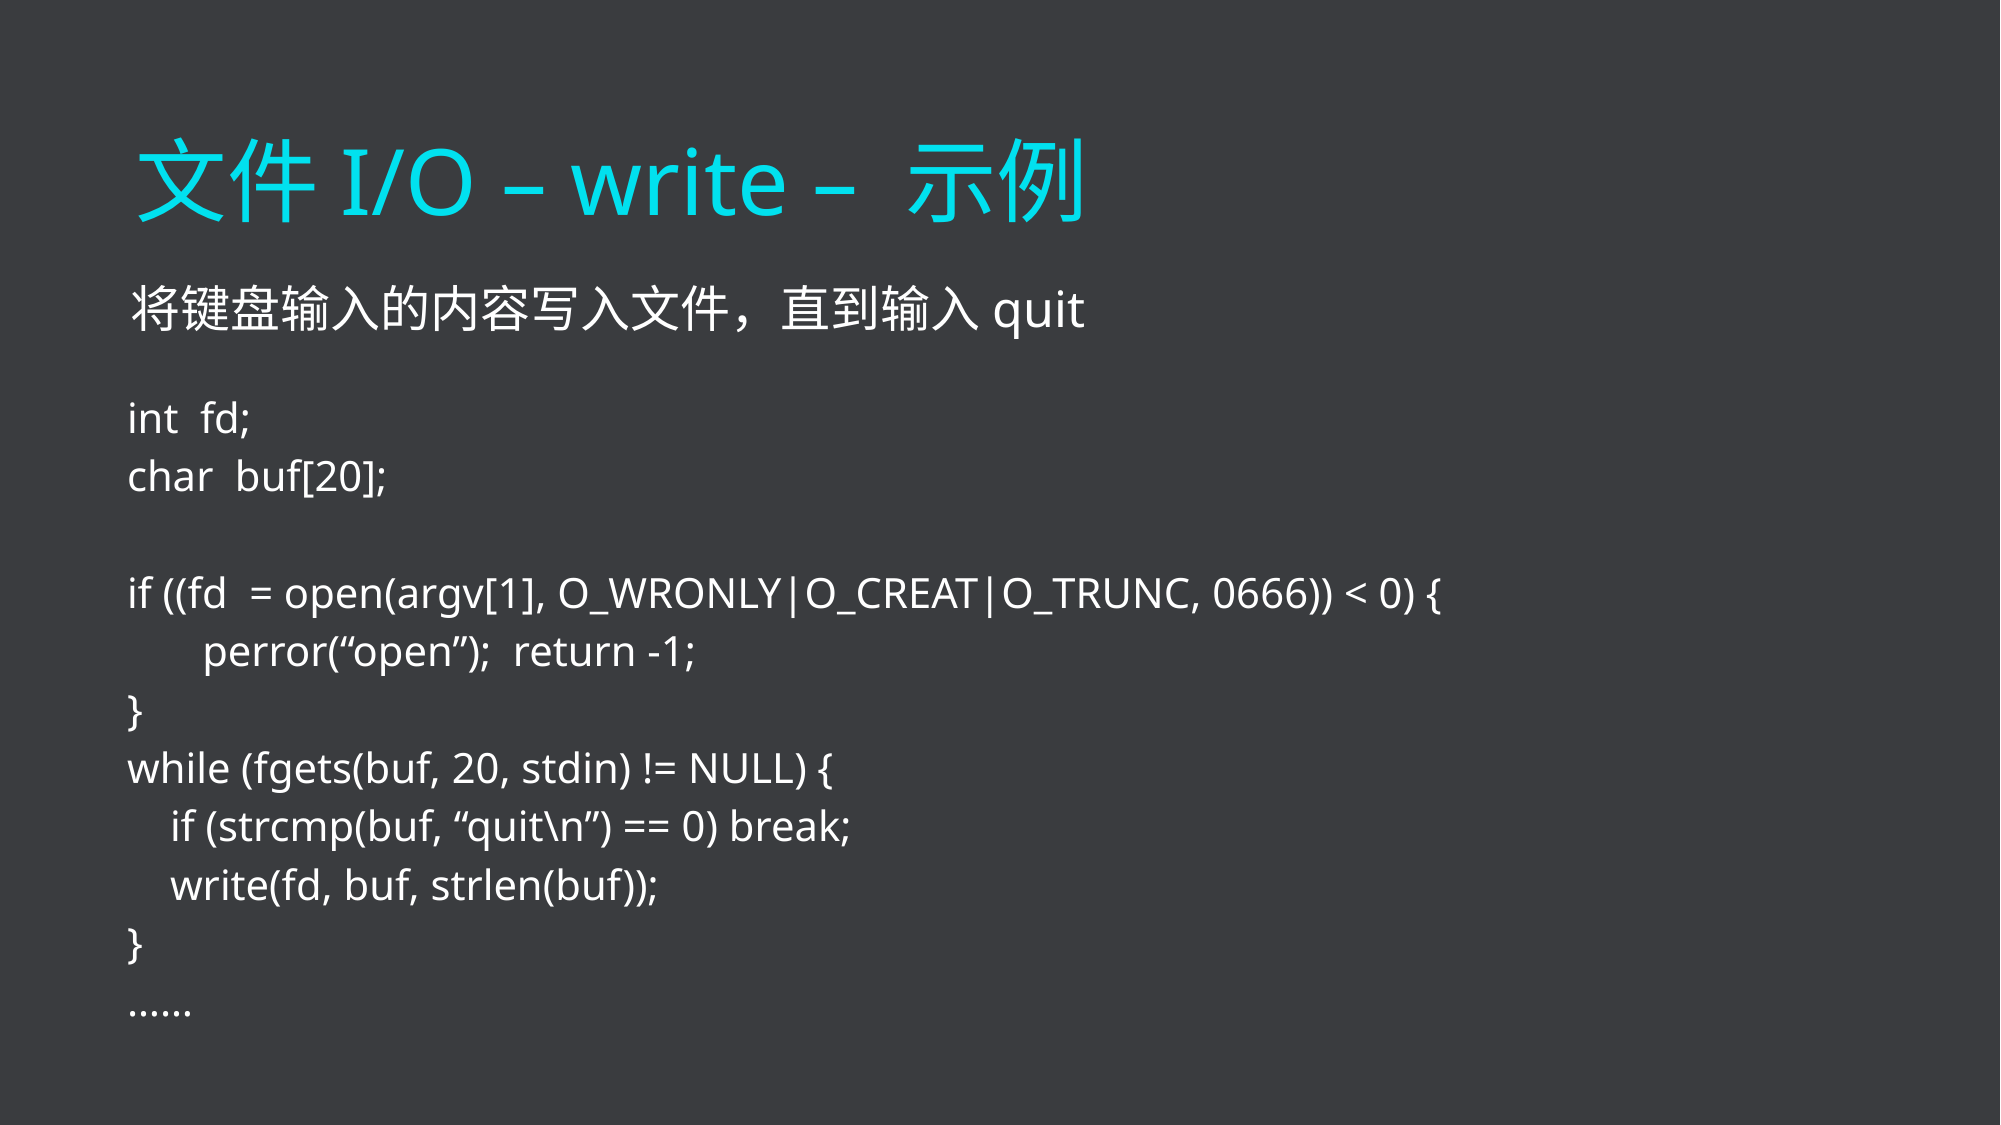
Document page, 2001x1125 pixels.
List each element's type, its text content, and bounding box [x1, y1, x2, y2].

list 文件I/O – write – 示例 [120, 116, 1822, 199]
text_box 将键盘输入的内容写入文件，直到输入quit [115, 239, 1874, 345]
text_box int fd; char buf[20]; if ((fd = open(argv[1], O_WRONLY|O_CREAT|O_TRUNC, 0666)) < 0) { perror(“open”); return -1; } while (fgets(buf, 20, stdin) != NULL) { if (strcmp(buf, “quit\n”) == 0) break; write(fd, buf, strlen(buf)); } …… [69, 376, 1632, 1033]
